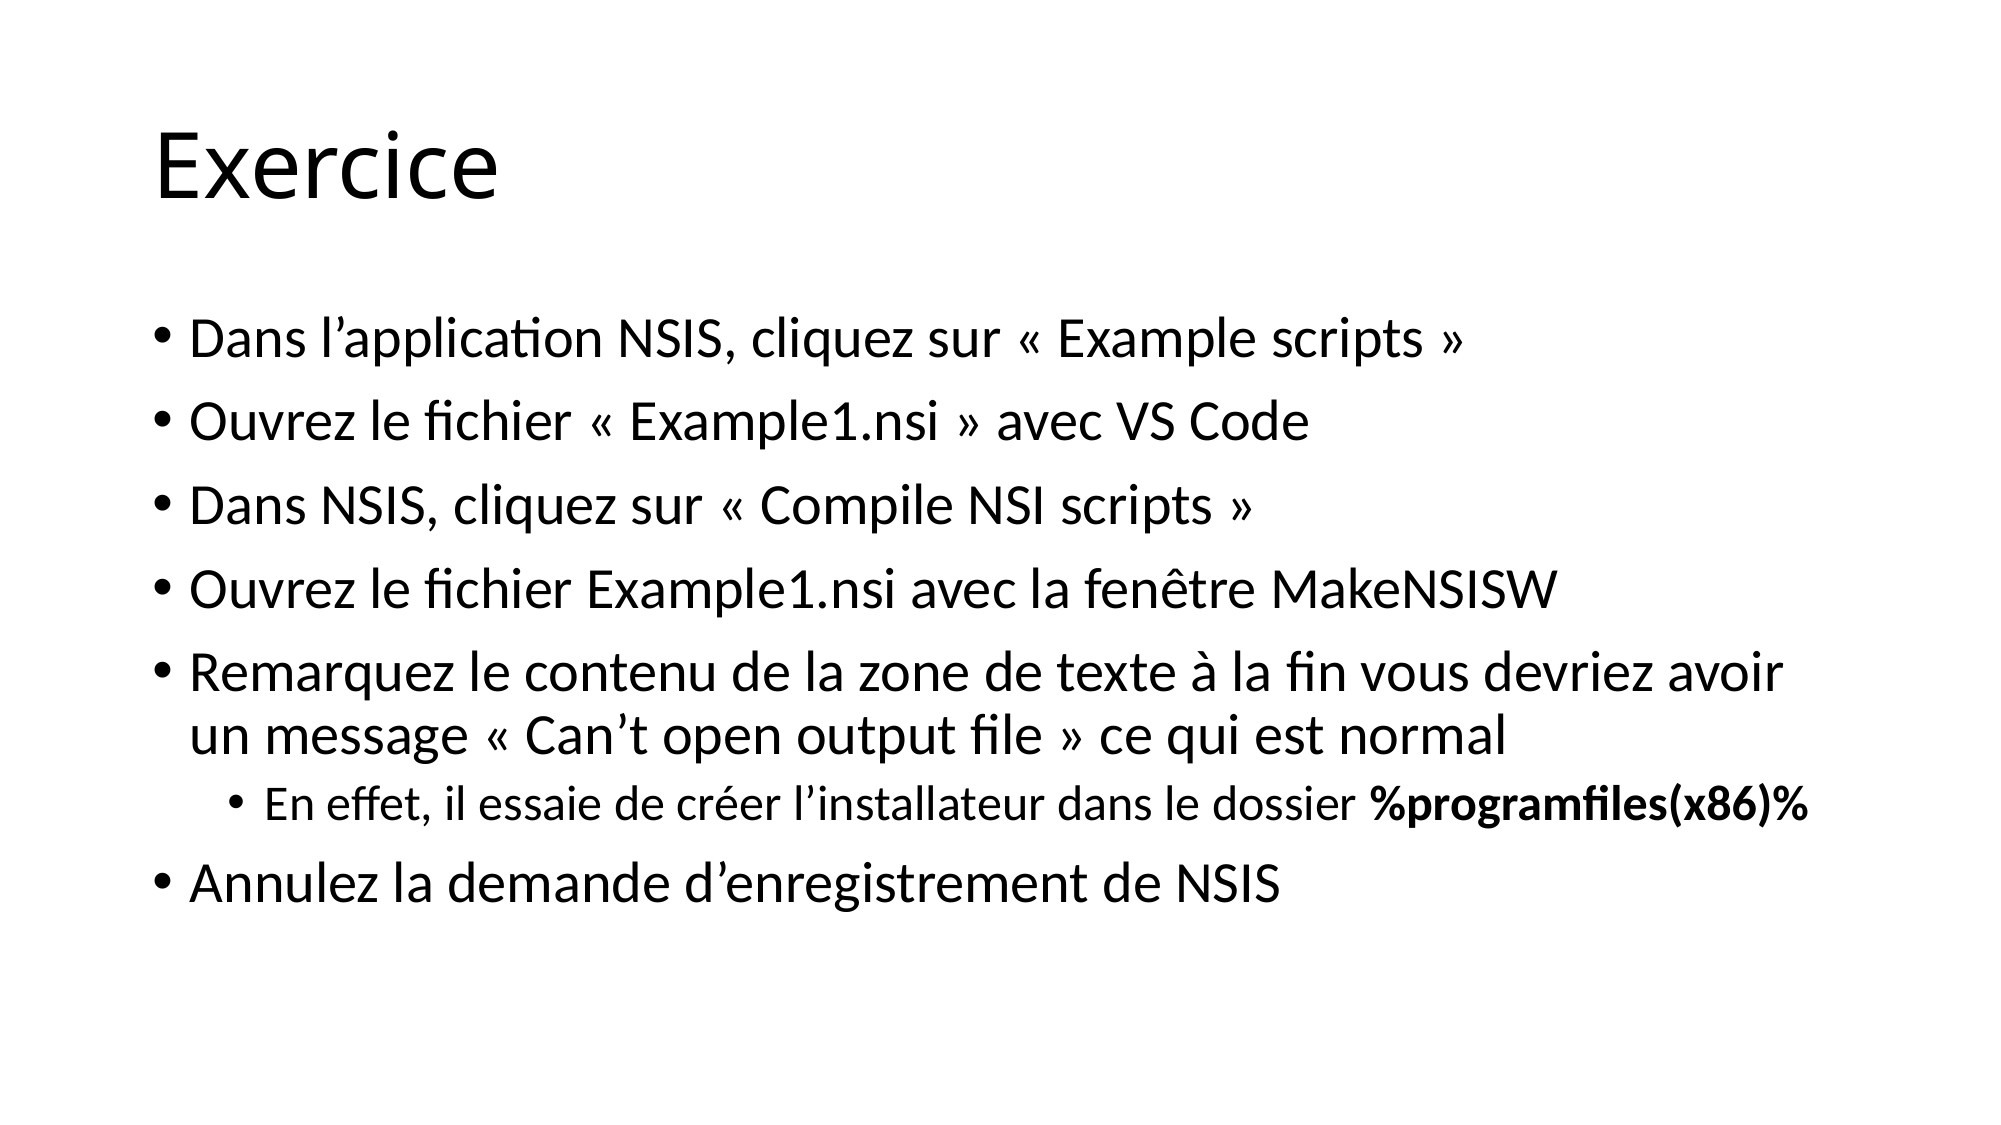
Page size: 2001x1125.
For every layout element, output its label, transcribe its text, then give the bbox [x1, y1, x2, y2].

list Dans l’application NSIS, cliquez sur « Example scripts » Ouvrez le fichier « Example1.nsi » avec VS Code Dans NSIS, cliquez sur « Compile NSI scripts » Ouvrez le fichier Example1.nsi avec la fenêtre MakeNSISW Remarquez le contenu de la zone de texte à la fin vous devriez avoir un message « Can’t open output file » ce qui est normal En effet, il essaie de créer l’installateur dans le dossier %programfiles(x86)% Annulez la demande d’enregistrement de NSIS [137, 299, 1863, 1014]
title Exercice [137, 59, 1863, 278]
